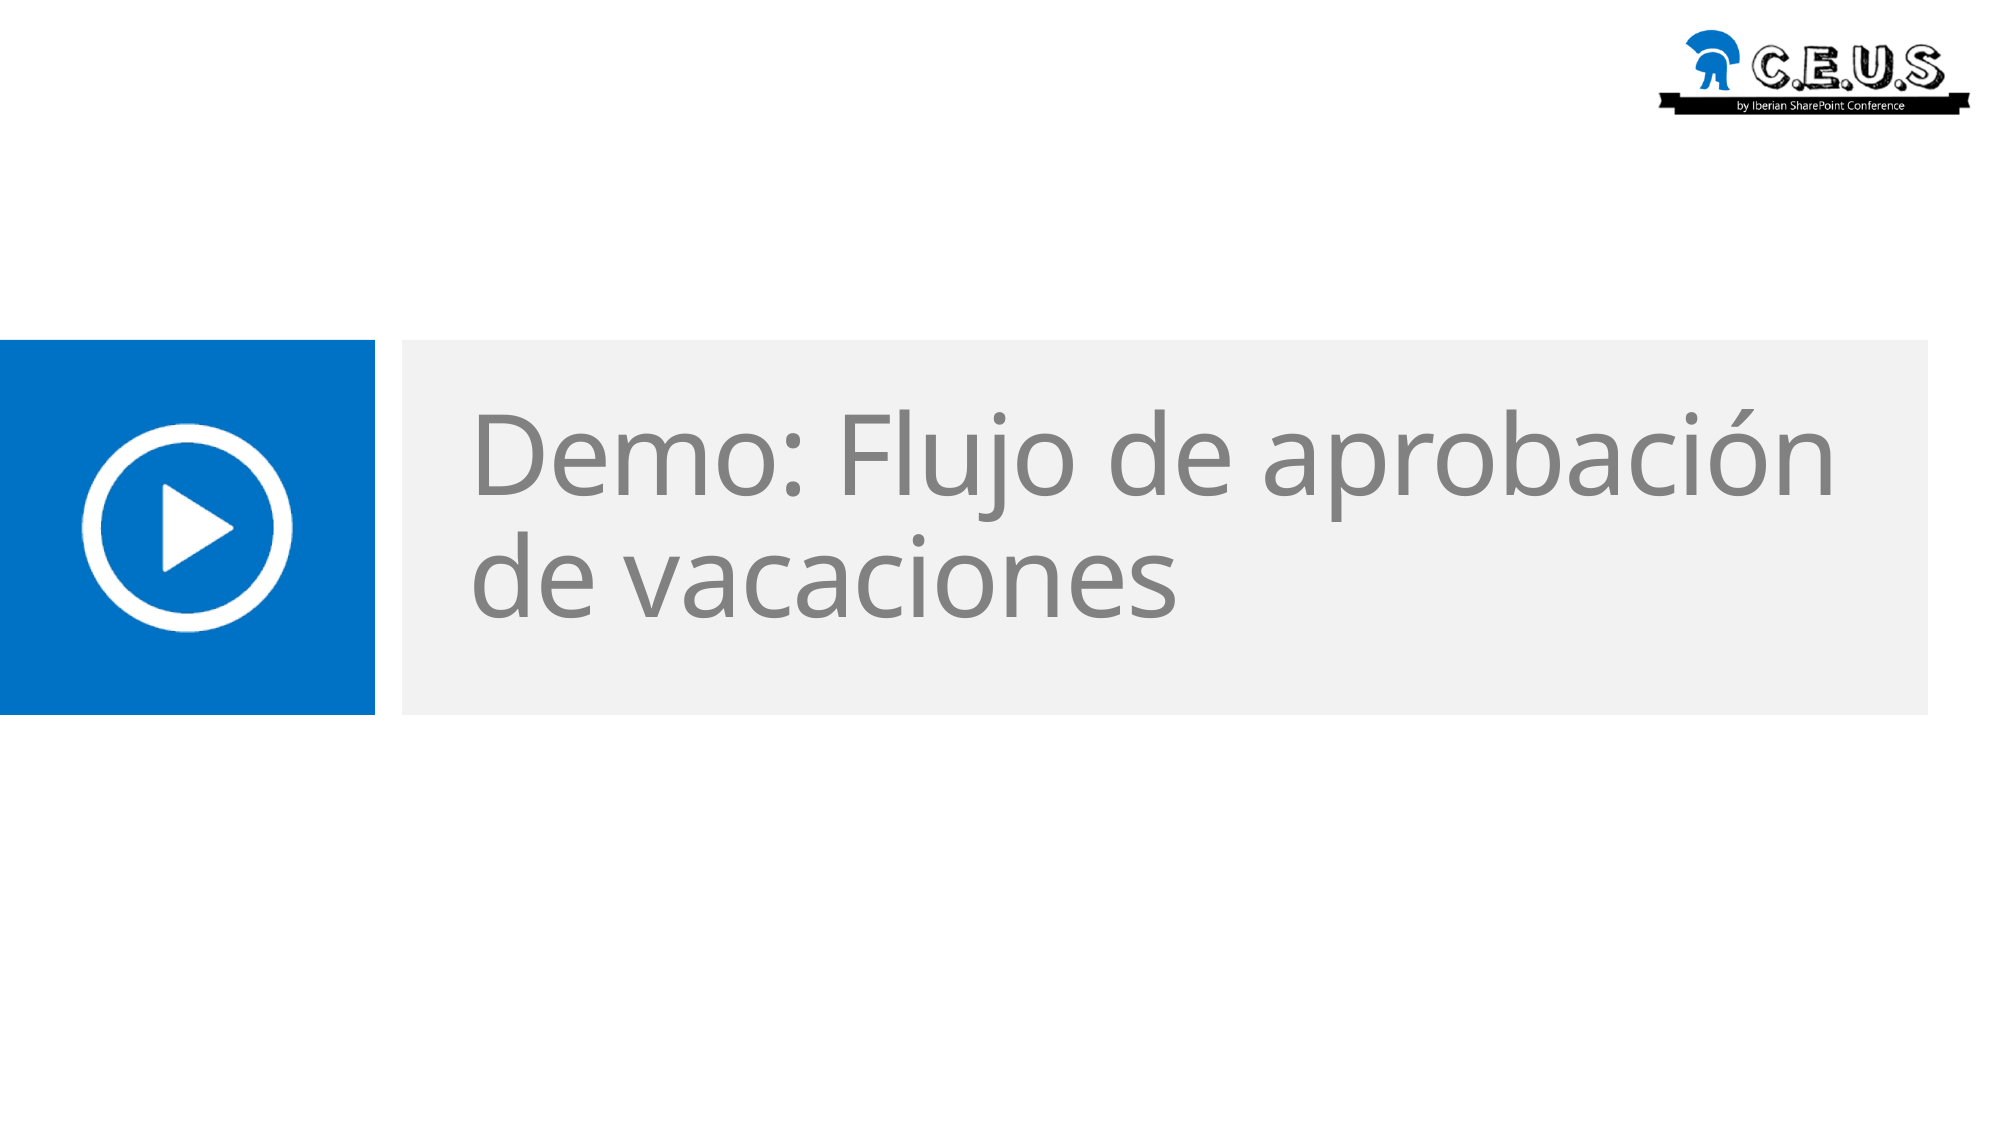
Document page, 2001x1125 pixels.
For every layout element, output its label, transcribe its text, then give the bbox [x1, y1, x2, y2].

title Demo: Flujo de aprobación de vacaciones [453, 432, 1870, 609]
picture [79, 419, 296, 636]
picture [1648, 18, 1977, 128]
